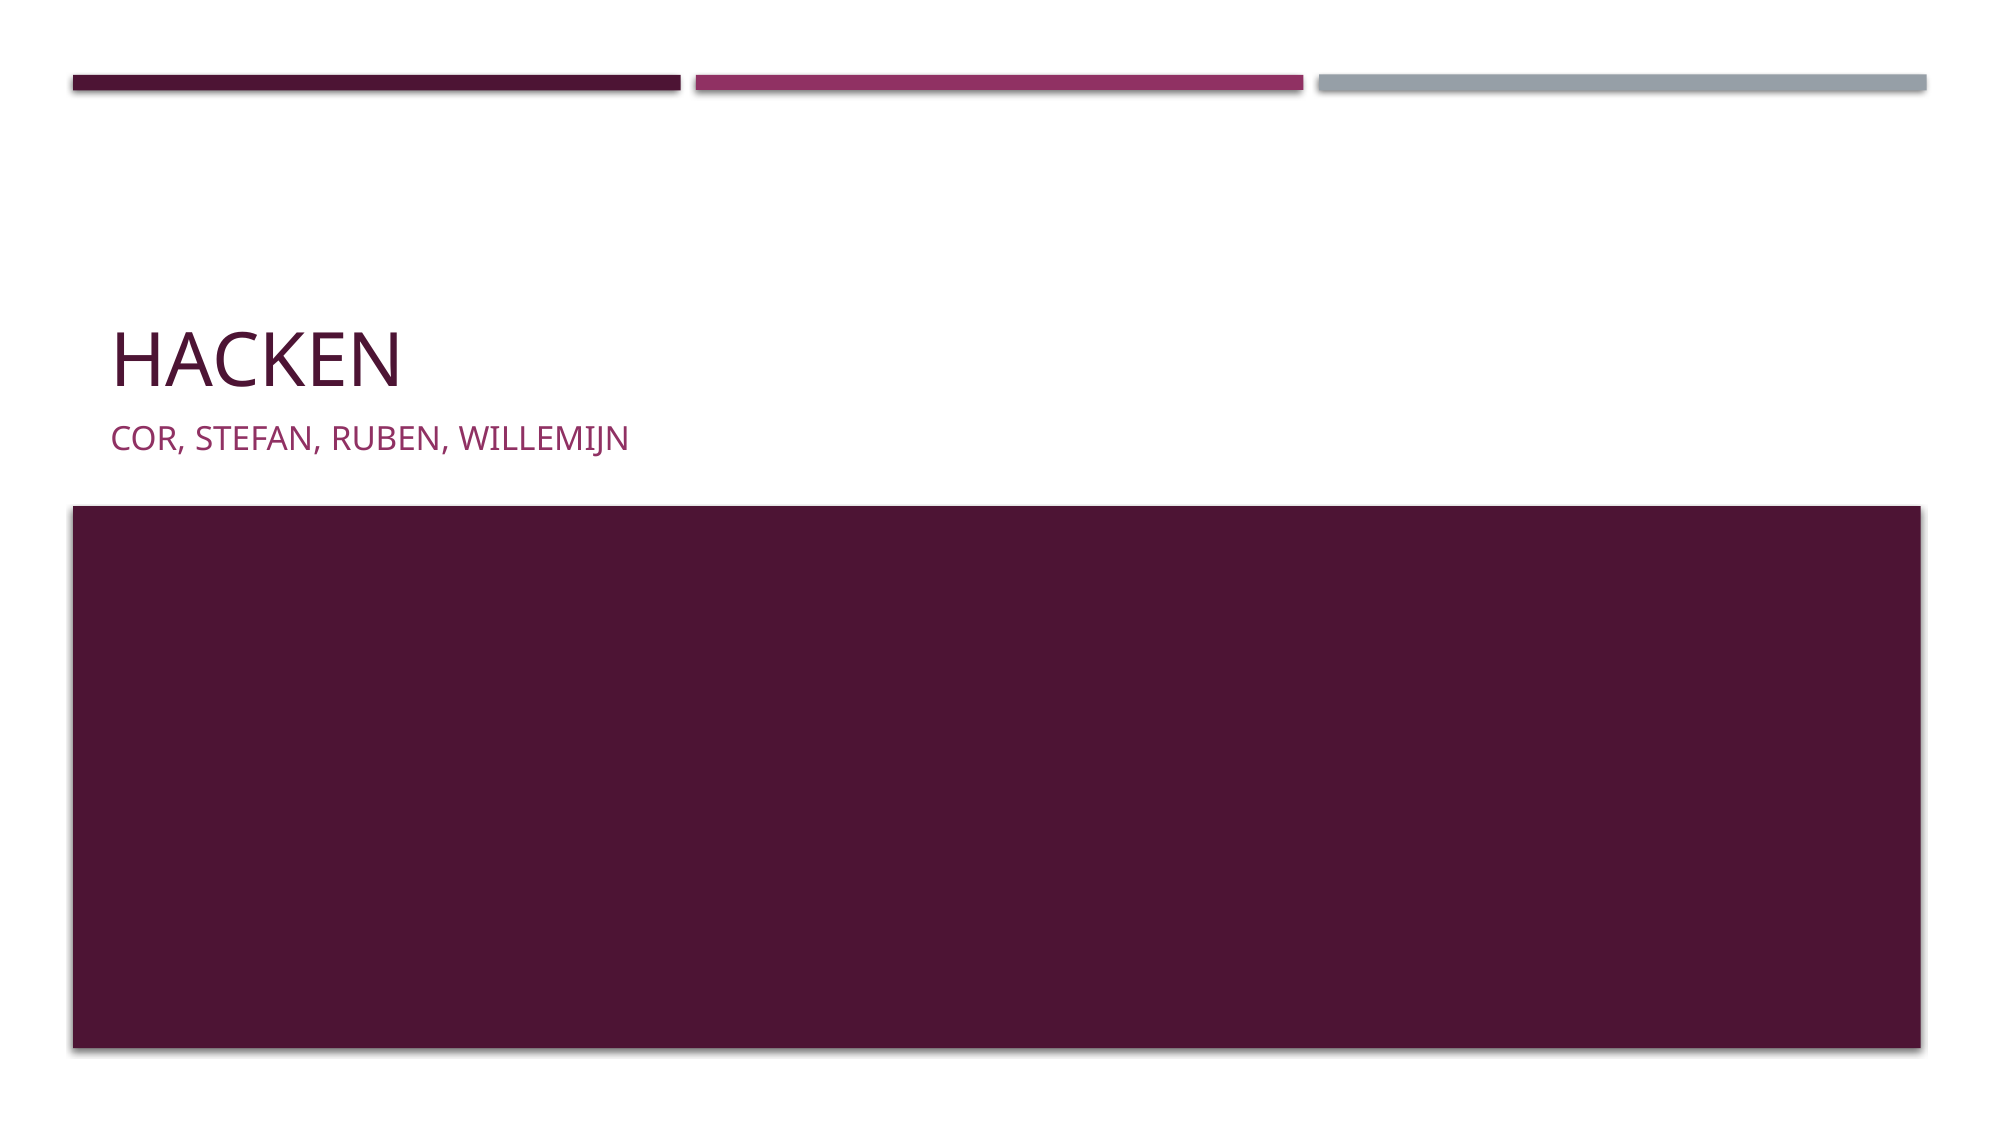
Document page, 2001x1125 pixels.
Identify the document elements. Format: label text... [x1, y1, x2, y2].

subtitle Cor, stefan, ruben, willemijn [95, 409, 1899, 507]
title Hacken [95, 167, 1899, 409]
